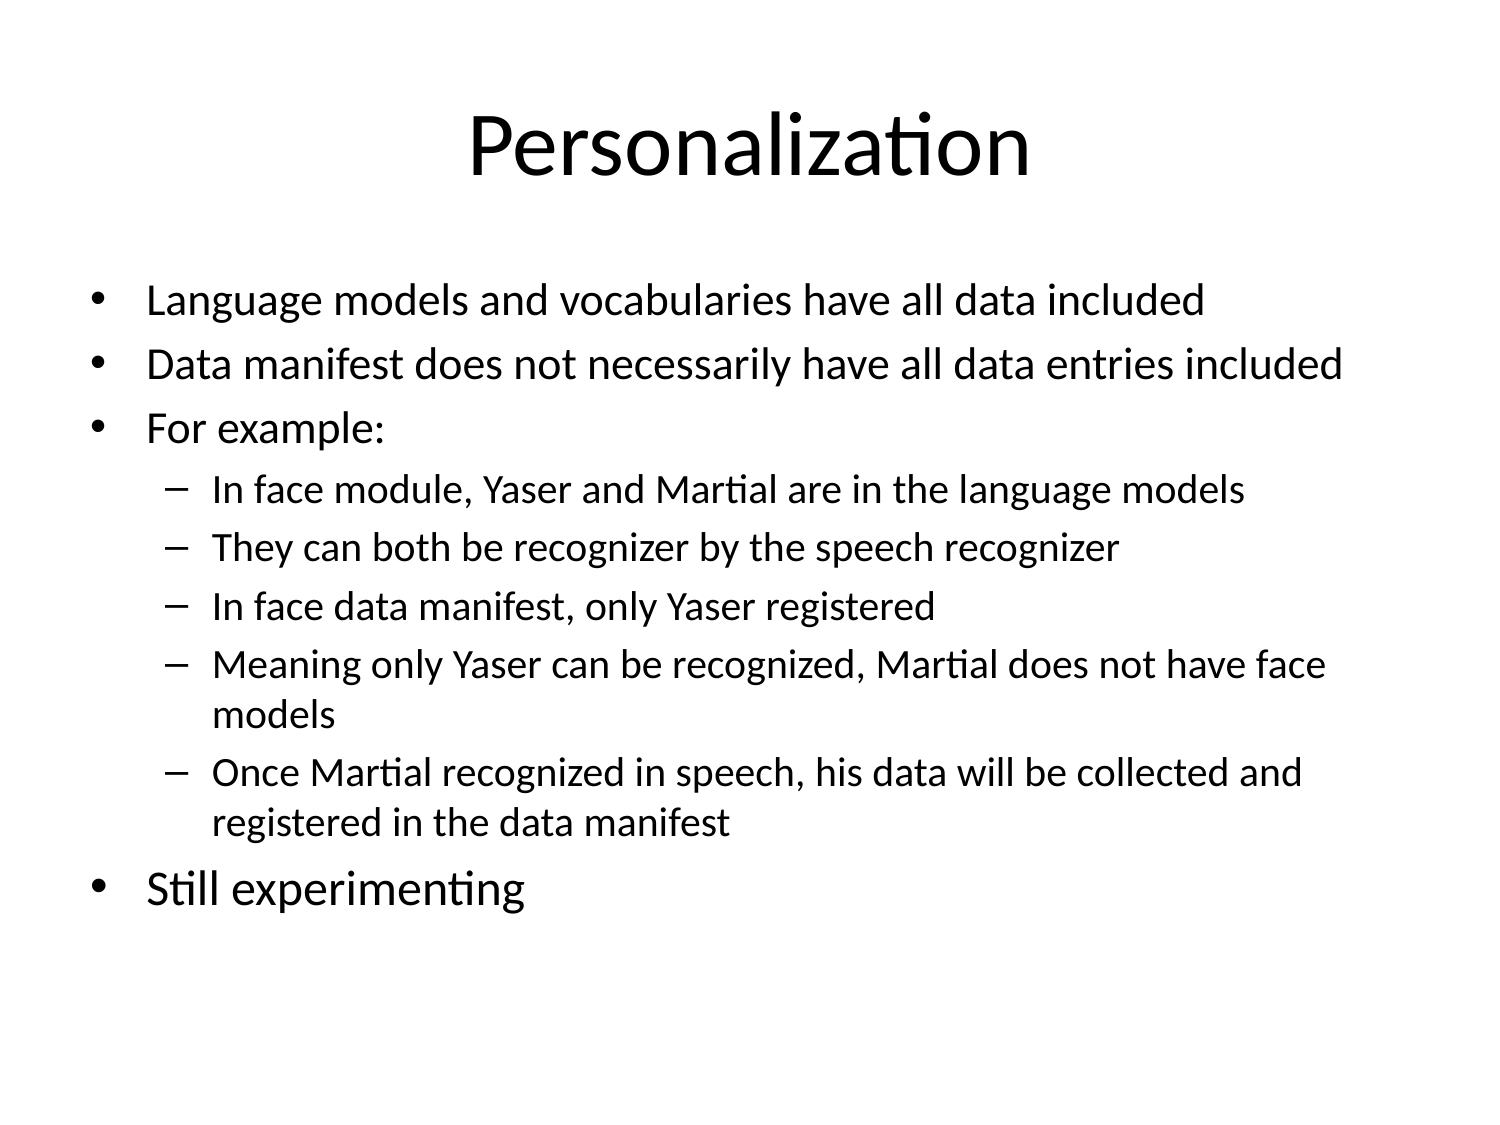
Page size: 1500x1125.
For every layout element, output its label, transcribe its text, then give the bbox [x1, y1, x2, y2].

list Language models and vocabularies have all data included Data manifest does not necessarily have all data entries included For example: In face module, Yaser and Martial are in the language models They can both be recognizer by the speech recognizer In face data manifest, only Yaser registered Meaning only Yaser can be recognized, Martial does not have face models Once Martial recognized in speech, his data will be collected and registered in the data manifest Still experimenting [75, 262, 1425, 1005]
title Personalization [75, 45, 1425, 233]
